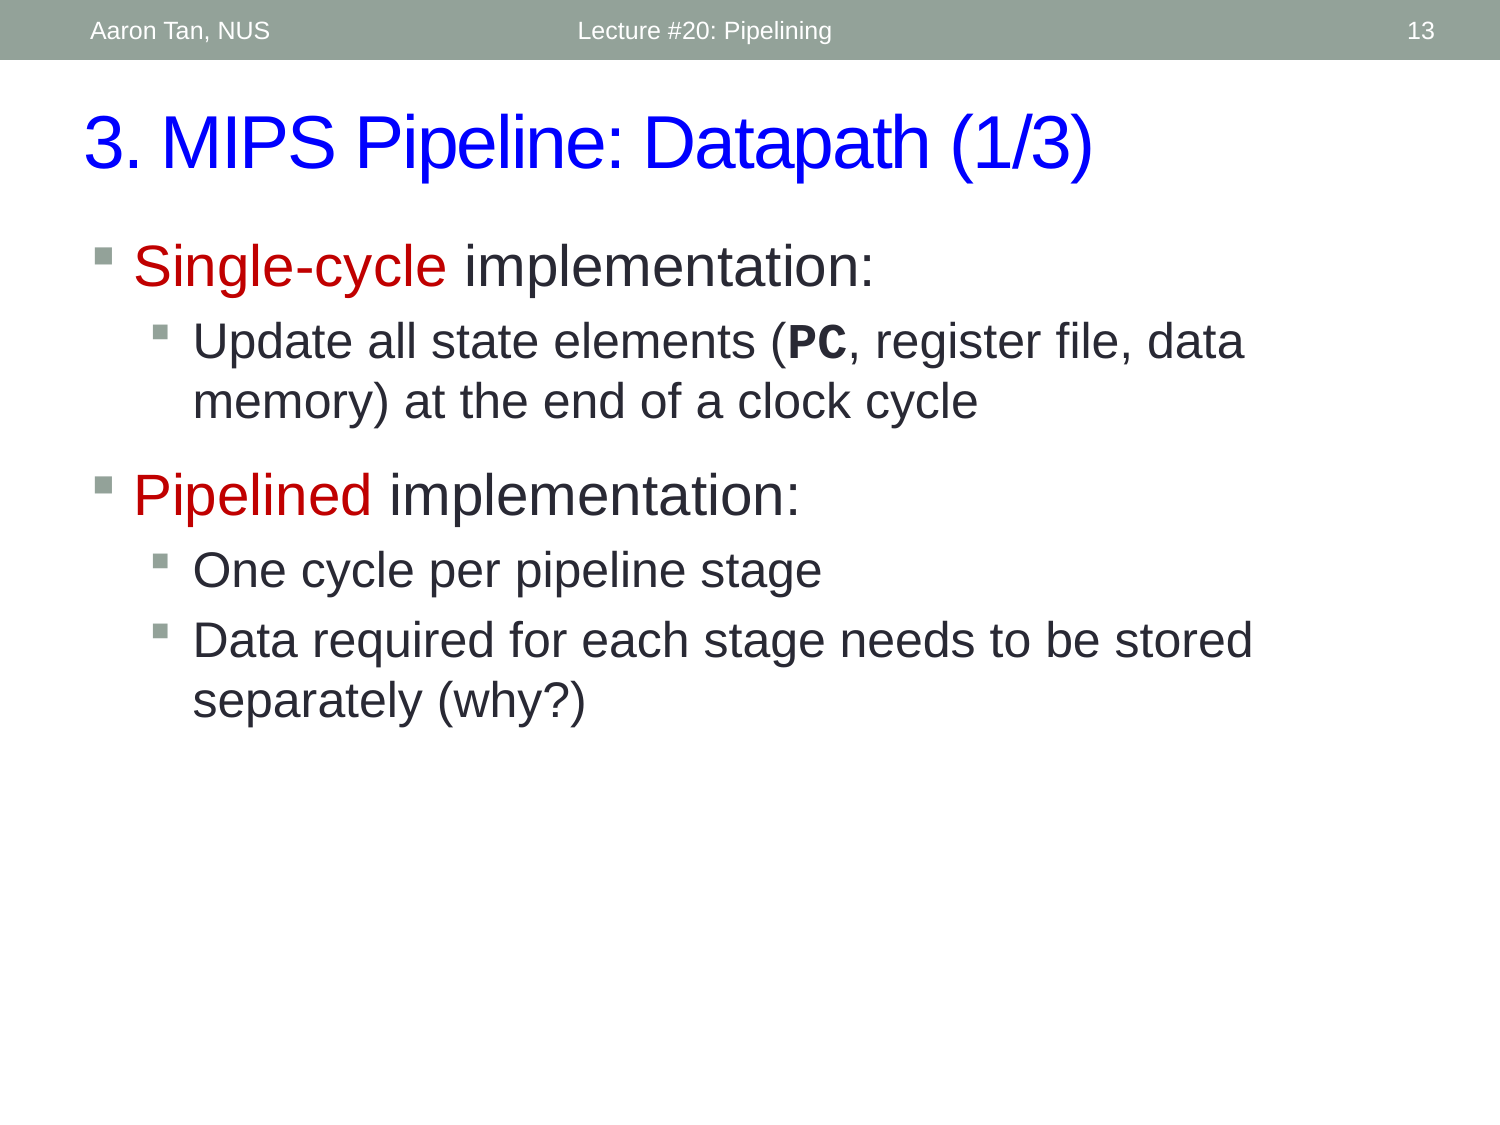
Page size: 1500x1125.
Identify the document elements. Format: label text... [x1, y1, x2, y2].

footer Lecture #20: Pipelining [562, 3, 1238, 57]
title 3. MIPS Pipeline: Datapath (1/3) [68, 86, 1474, 192]
slide_number Aaron Tan, NUS [75, 3, 550, 57]
text_box Single-cycle implementation: Update all state elements (PC, register file, data memory) at the end of a clock cycle Pipelined implementation: One cycle per pipeline stage Data required for each stage needs to be stored separately (why?) [74, 220, 1425, 1000]
slide_number 13 [1308, 3, 1450, 57]
